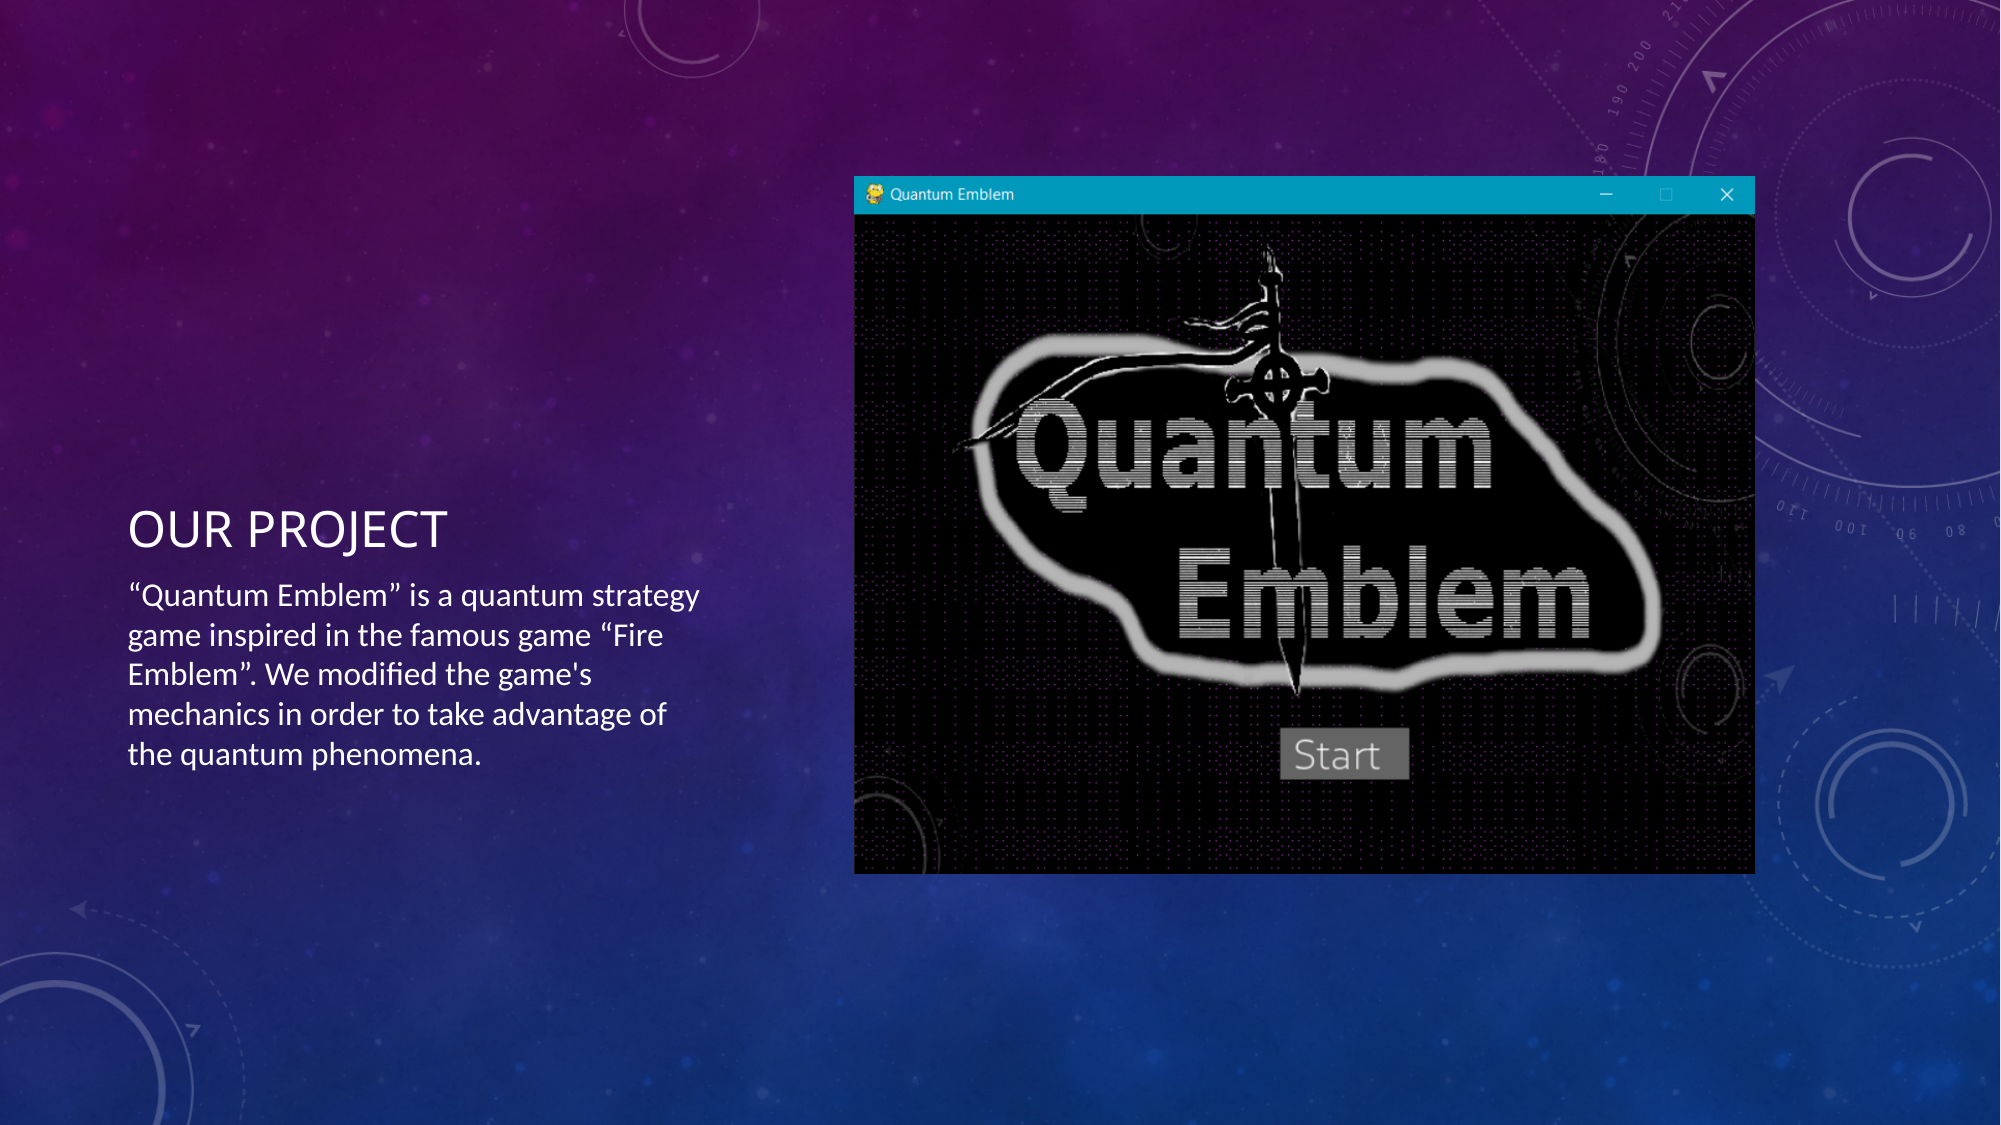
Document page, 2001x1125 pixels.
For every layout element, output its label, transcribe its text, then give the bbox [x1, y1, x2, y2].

picture [0, 0, 2001, 1125]
title OUR project [112, 340, 717, 565]
list “Quantum Emblem” is a quantum strategy game inspired in the famous game “Fire Emblem”. We modified the game's mechanics in order to take advantage of the quantum phenomena. [112, 565, 717, 866]
